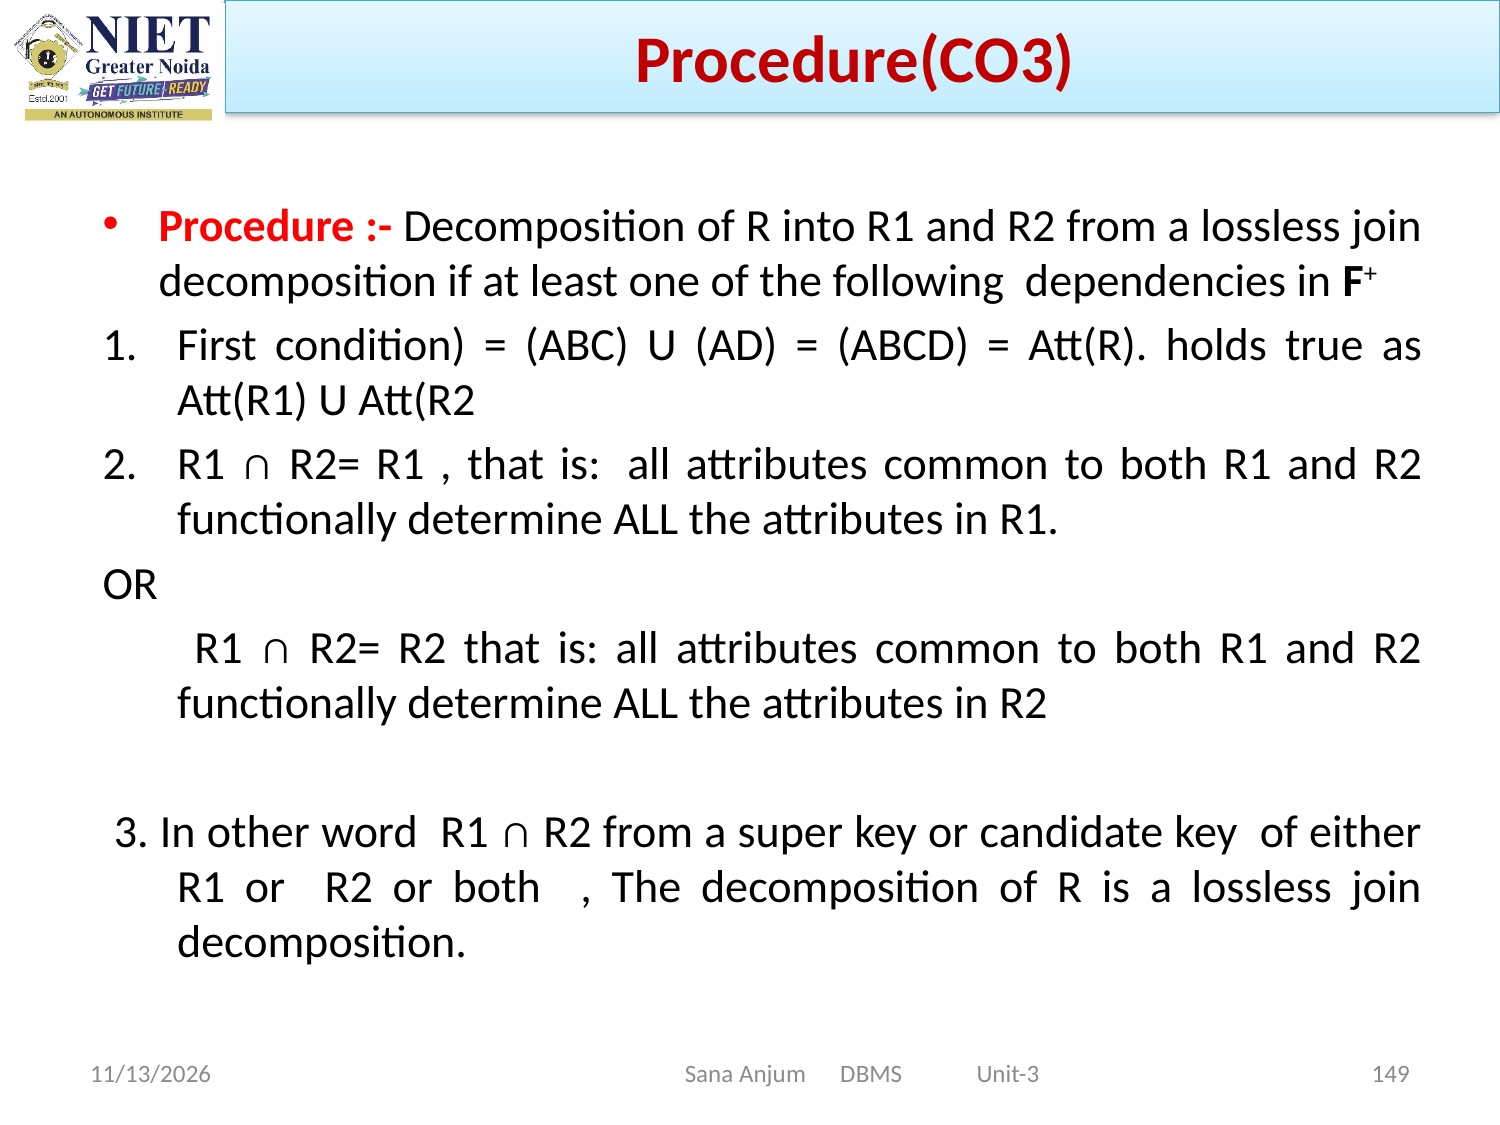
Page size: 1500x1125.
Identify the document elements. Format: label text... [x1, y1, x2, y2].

list Procedure :- Decomposition of R into R1 and R2 from a lossless join decomposition if at least one of the following dependencies in F+ First condition) = (ABC) U (AD) = (ABCD) = Att(R). holds true as Att(R1) U Att(R2 R1 ∩ R2= R1 , that is: all attributes common to both R1 and R2 functionally determine ALL the attributes in R1. OR R1 ∩ R2= R2 that is: all attributes common to both R1 and R2 functionally determine ALL the attributes in R2 3. In other word R1 ∩ R2 from a super key or candidate key of either R1 or R2 or both , The decomposition of R is a lossless join decomposition. [87, 187, 1438, 1025]
picture [0, 0, 238, 135]
text_box Procedure(CO3) [238, 0, 1500, 113]
slide_number 149 [1074, 1042, 1425, 1103]
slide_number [75, 1042, 425, 1103]
footer Sana Anjum DBMS Unit-3 [450, 1042, 1074, 1103]
